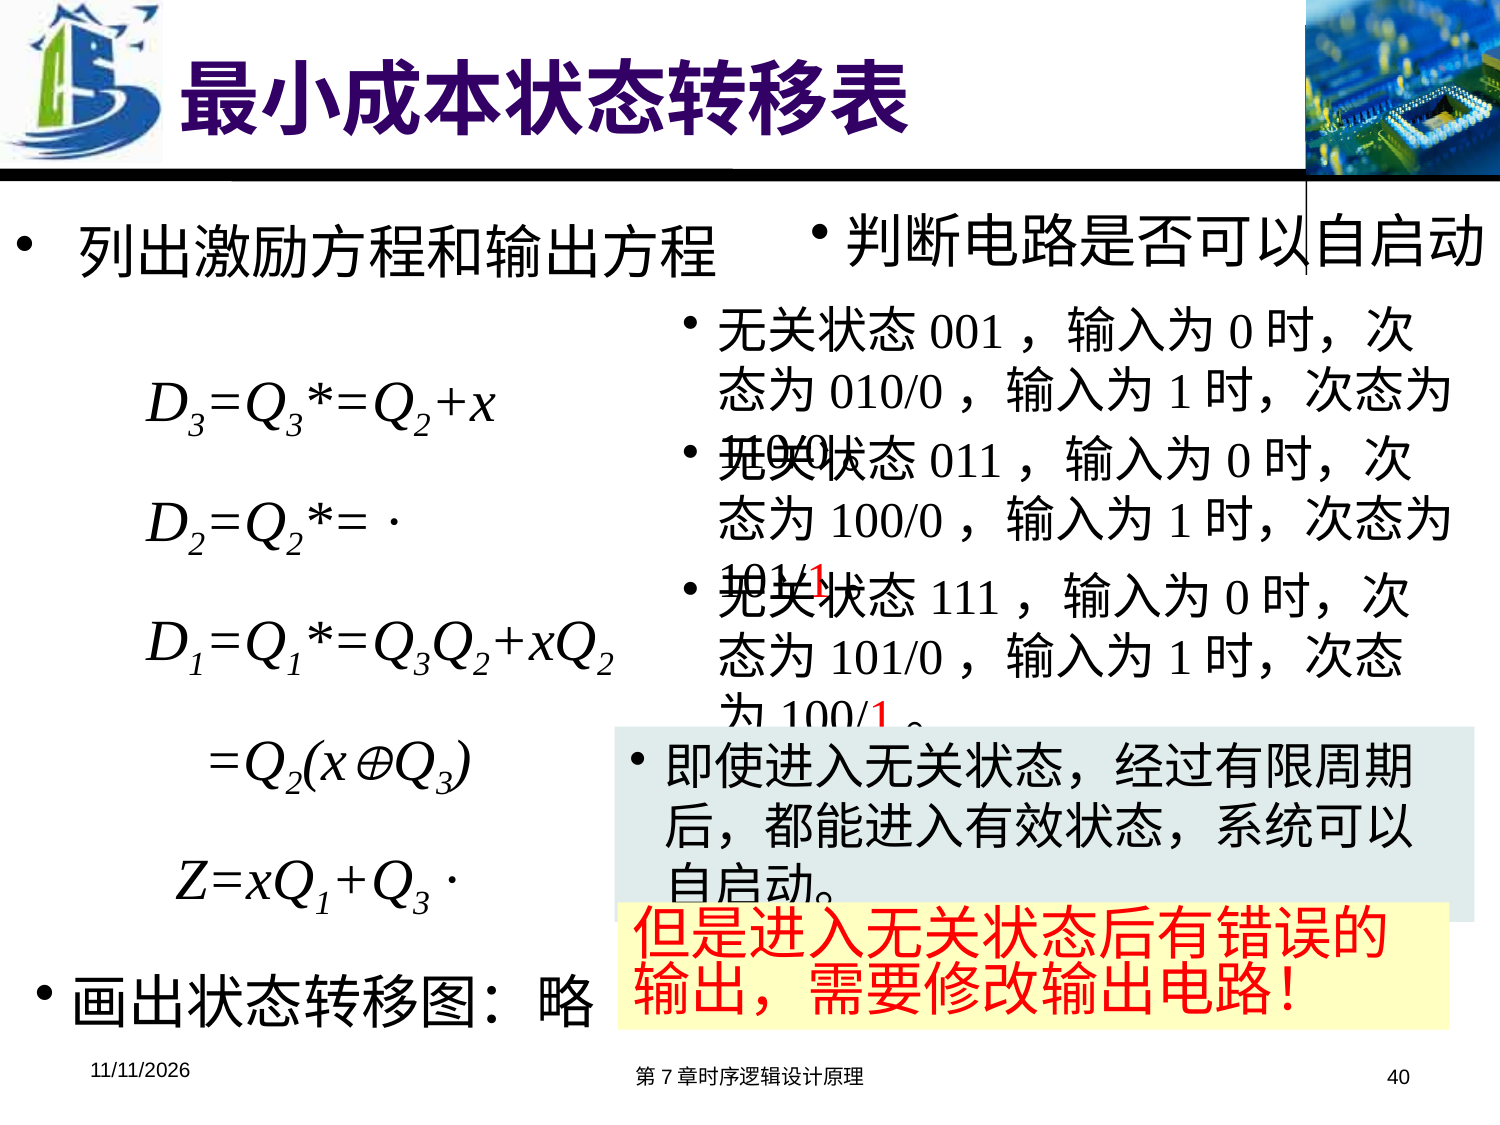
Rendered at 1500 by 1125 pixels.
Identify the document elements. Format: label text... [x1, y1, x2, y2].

text_box 判断电路是否可以自启动 [795, 196, 1500, 282]
title 最小成本状态转移表 [163, 30, 1298, 153]
picture [1306, 0, 1500, 175]
text_box 但是进入无关状态后有错误的输出，需要修改输出电路！ [617, 902, 1450, 1030]
text_box 即使进入无关状态，经过有限周期后，都能进入有效状态，系统可以自启动。 [614, 726, 1475, 922]
slide_number 40 [1074, 1055, 1426, 1101]
text_box 无关状态011，输入为0时，次态为100/0，输入为1时，次态为101/1。 [667, 420, 1471, 616]
footer 第7章时序逻辑设计原理 [512, 1055, 988, 1101]
text_box 无关状态111，输入为0时，次态为101/0，输入为1时，次态为100/1。 [667, 556, 1453, 726]
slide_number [74, 1048, 426, 1101]
text_box 画出状态转移图：略 [19, 957, 610, 1043]
text_box 列出激励方程和输出方程 [0, 193, 737, 293]
picture [0, 0, 163, 163]
text_box 无关状态001，输入为0时，次态为010/0，输入为1时，次态为110/0。 [667, 291, 1471, 420]
